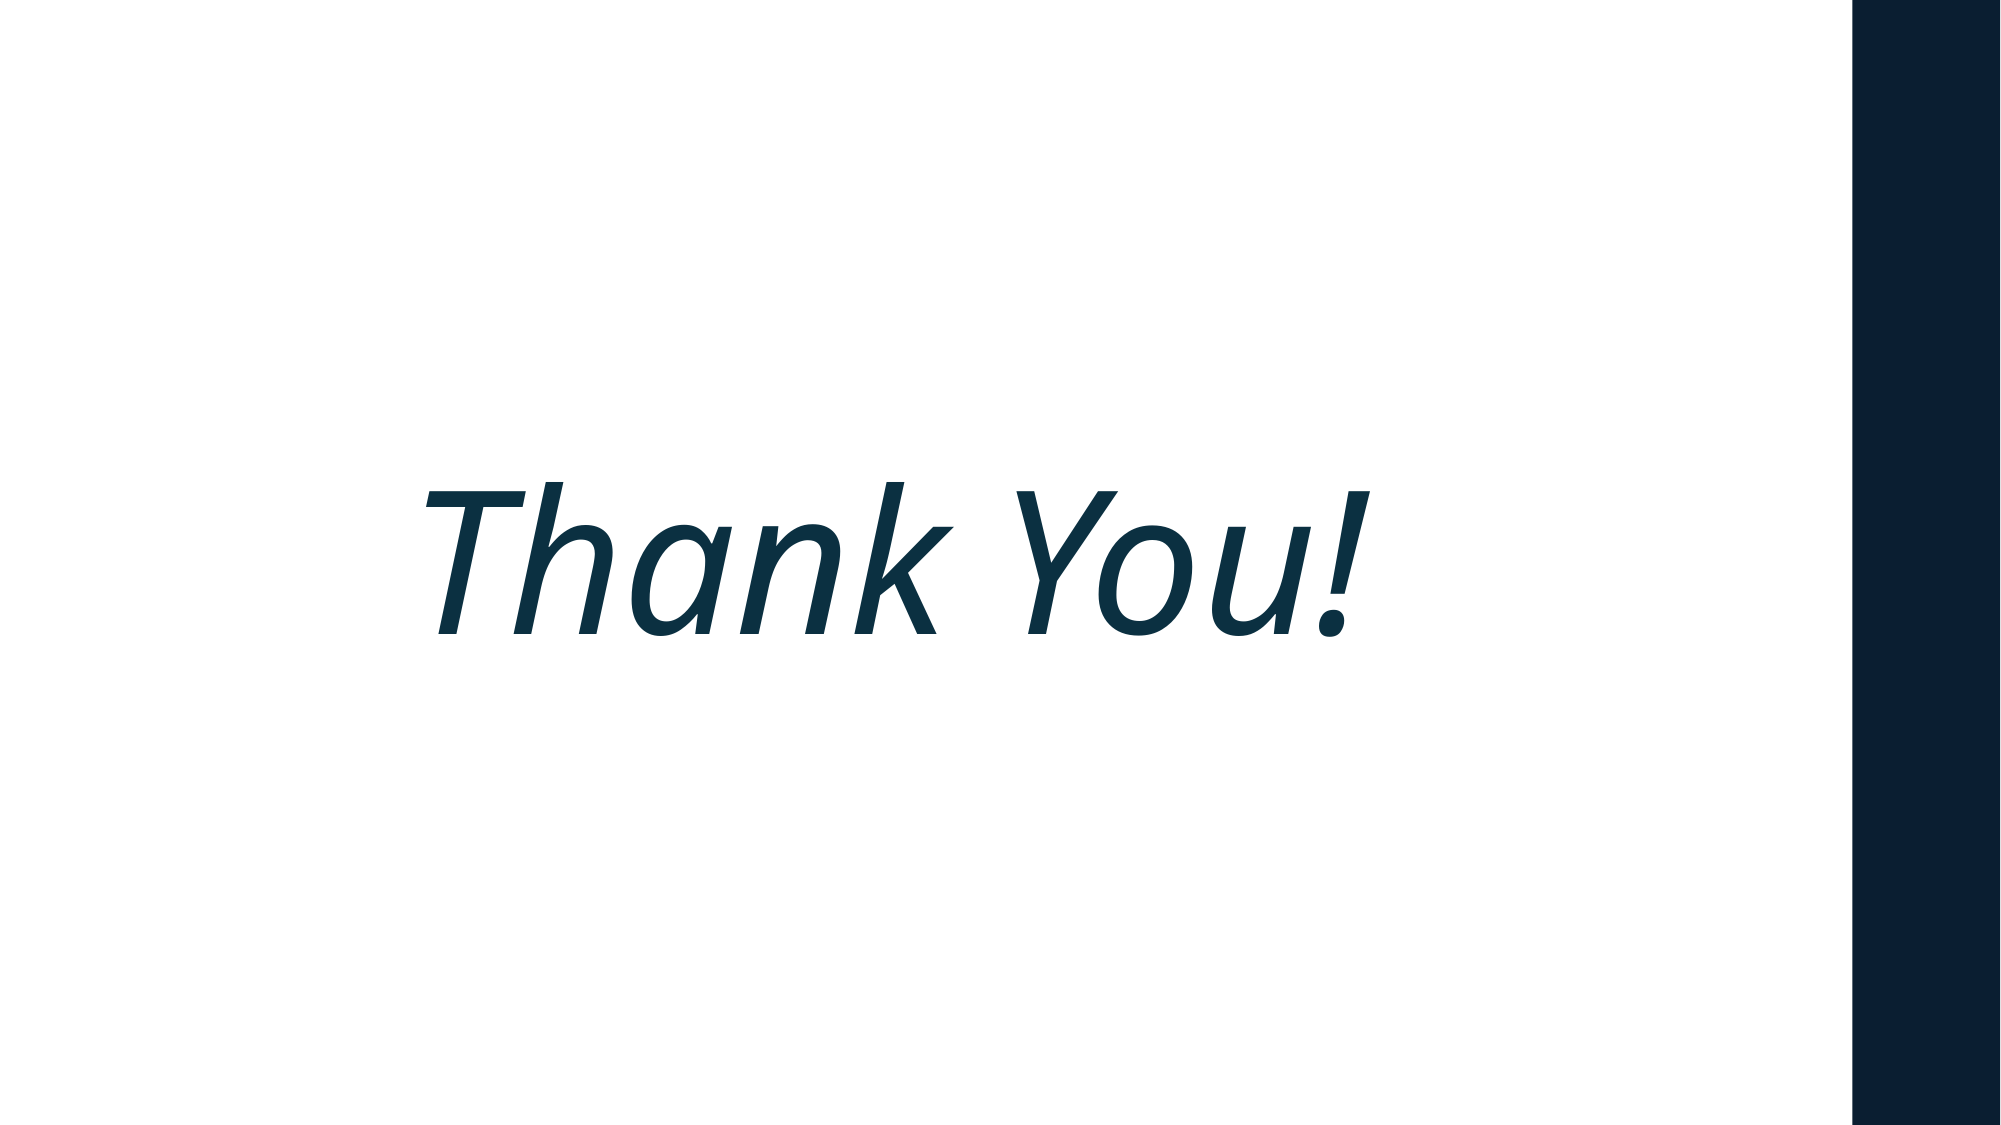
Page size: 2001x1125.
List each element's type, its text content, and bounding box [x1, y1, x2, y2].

title Thank You! [380, 439, 1397, 686]
